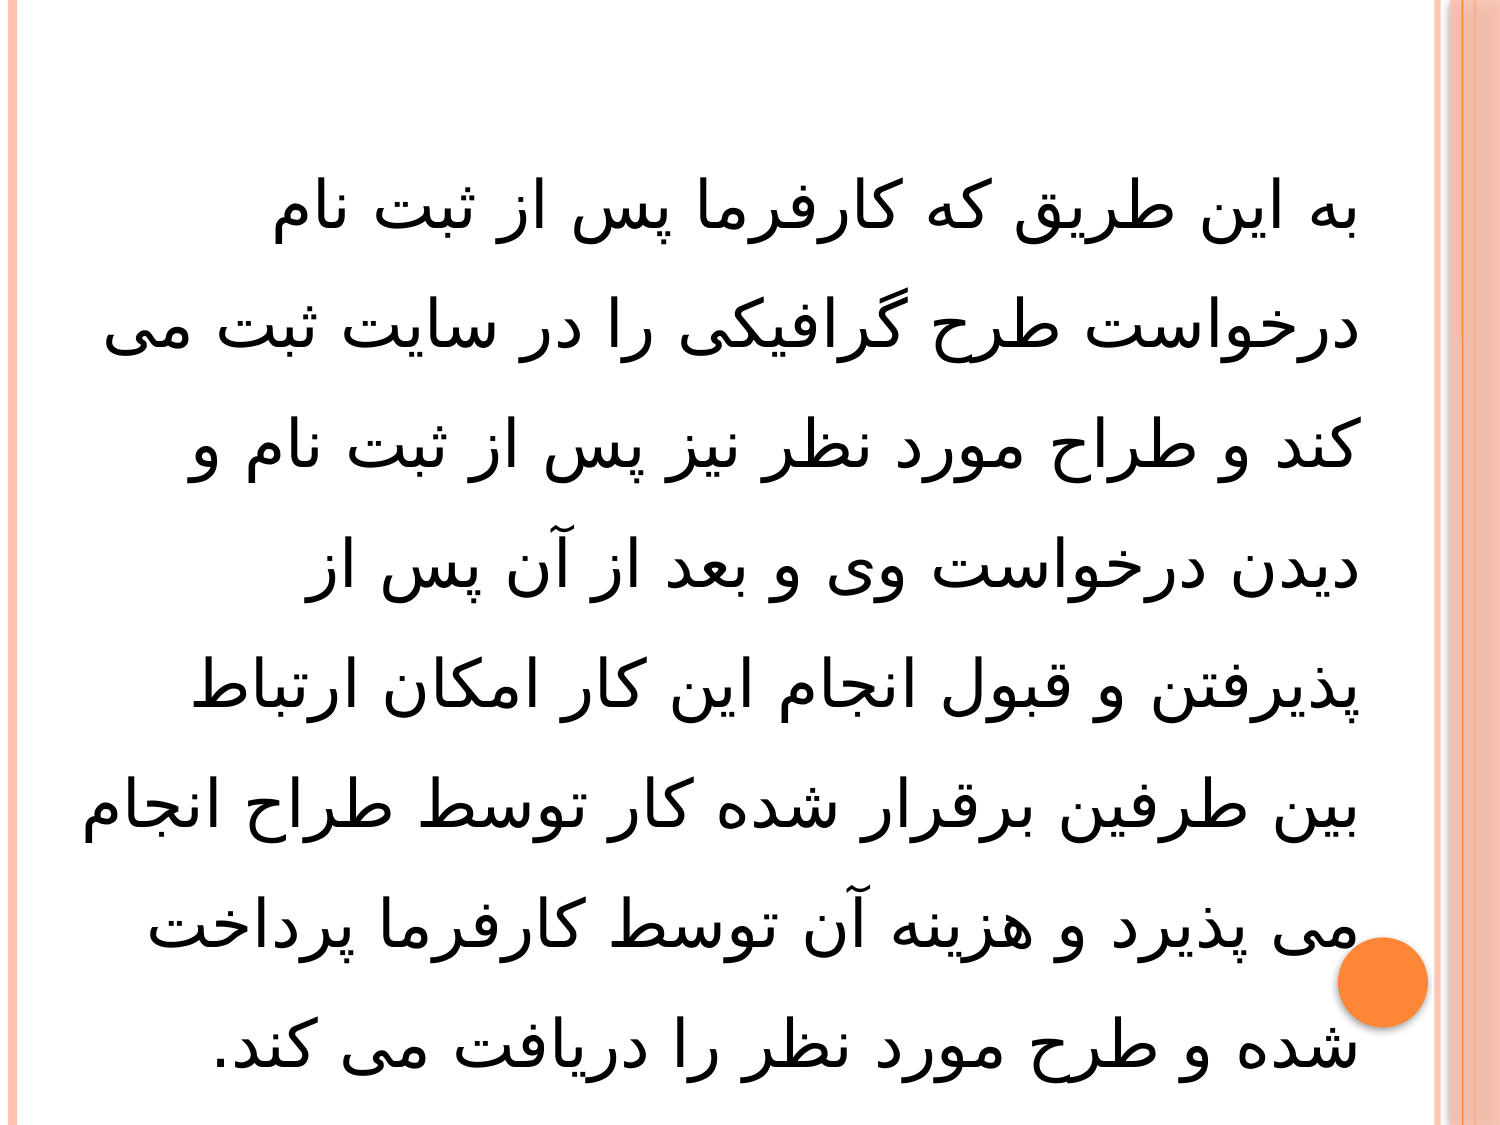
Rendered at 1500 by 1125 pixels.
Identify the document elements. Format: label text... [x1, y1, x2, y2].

text_box به این طریق که کارفرما پس از ثبت نام درخواست طرح گرافیکی را در سایت ثبت می کند و طراح مورد نظر نیز پس از ثبت نام و دیدن درخواست وی و بعد از آن پس از پذیرفتن و قبول انجام این کار امکان ارتباط بین طرفین برقرار شده کار توسط طراح انجام می پذیرد و هزینه آن توسط کارفرما پرداخت شده و طرح مورد نظر را دریافت می کند. [64, 114, 1378, 1089]
